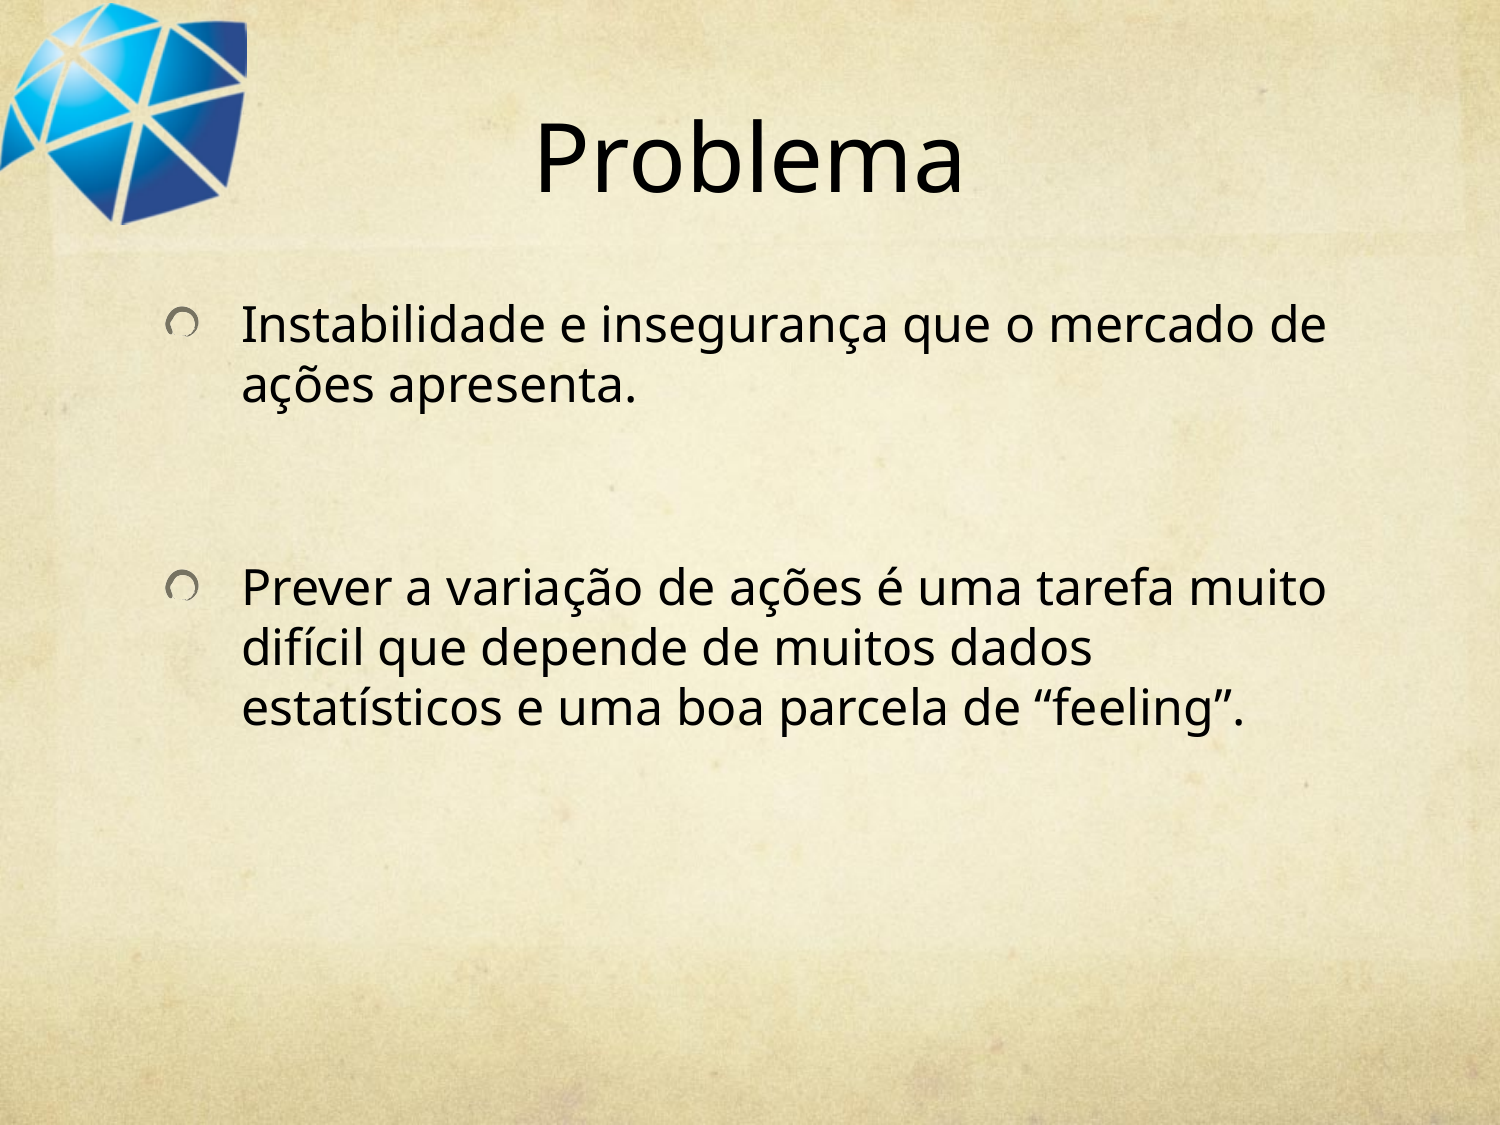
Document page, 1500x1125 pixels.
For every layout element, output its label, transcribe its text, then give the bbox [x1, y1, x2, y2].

picture [0, 0, 1500, 1125]
title Problema [150, 82, 1350, 225]
list Instabilidade e insegurança que o mercado de ações apresenta. Prever a variação de ações é uma tarefa muito difícil que depende de muitos dados estatísticos e uma boa parcela de “feeling”. [150, 284, 1350, 950]
